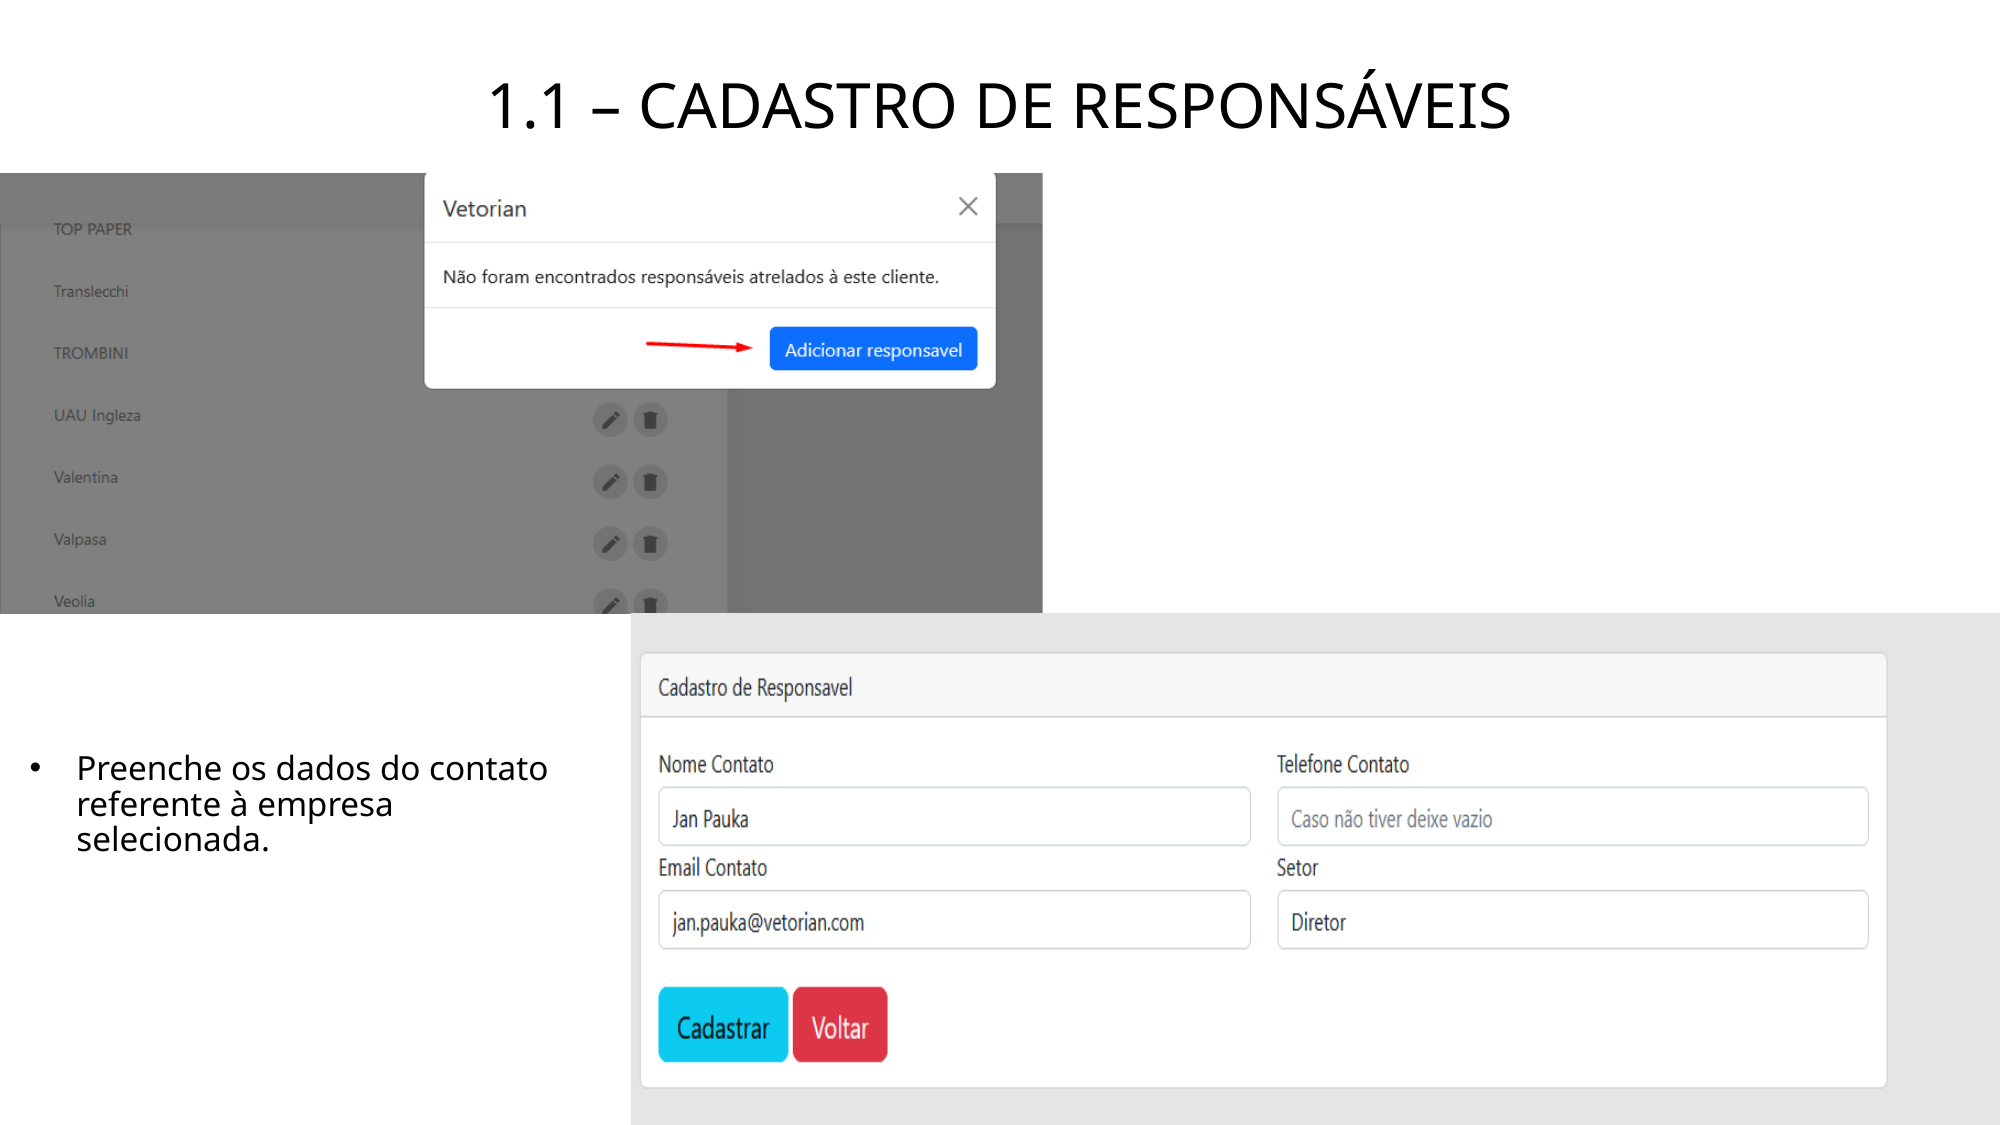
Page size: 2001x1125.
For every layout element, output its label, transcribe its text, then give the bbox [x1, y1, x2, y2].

picture [0, 173, 2000, 1125]
title 1.1 – CADASTRO DE RESPONSÁVEIS [0, 0, 2000, 218]
text_box Preenche os dados do contato referente à empresa selecionada. [14, 658, 575, 952]
